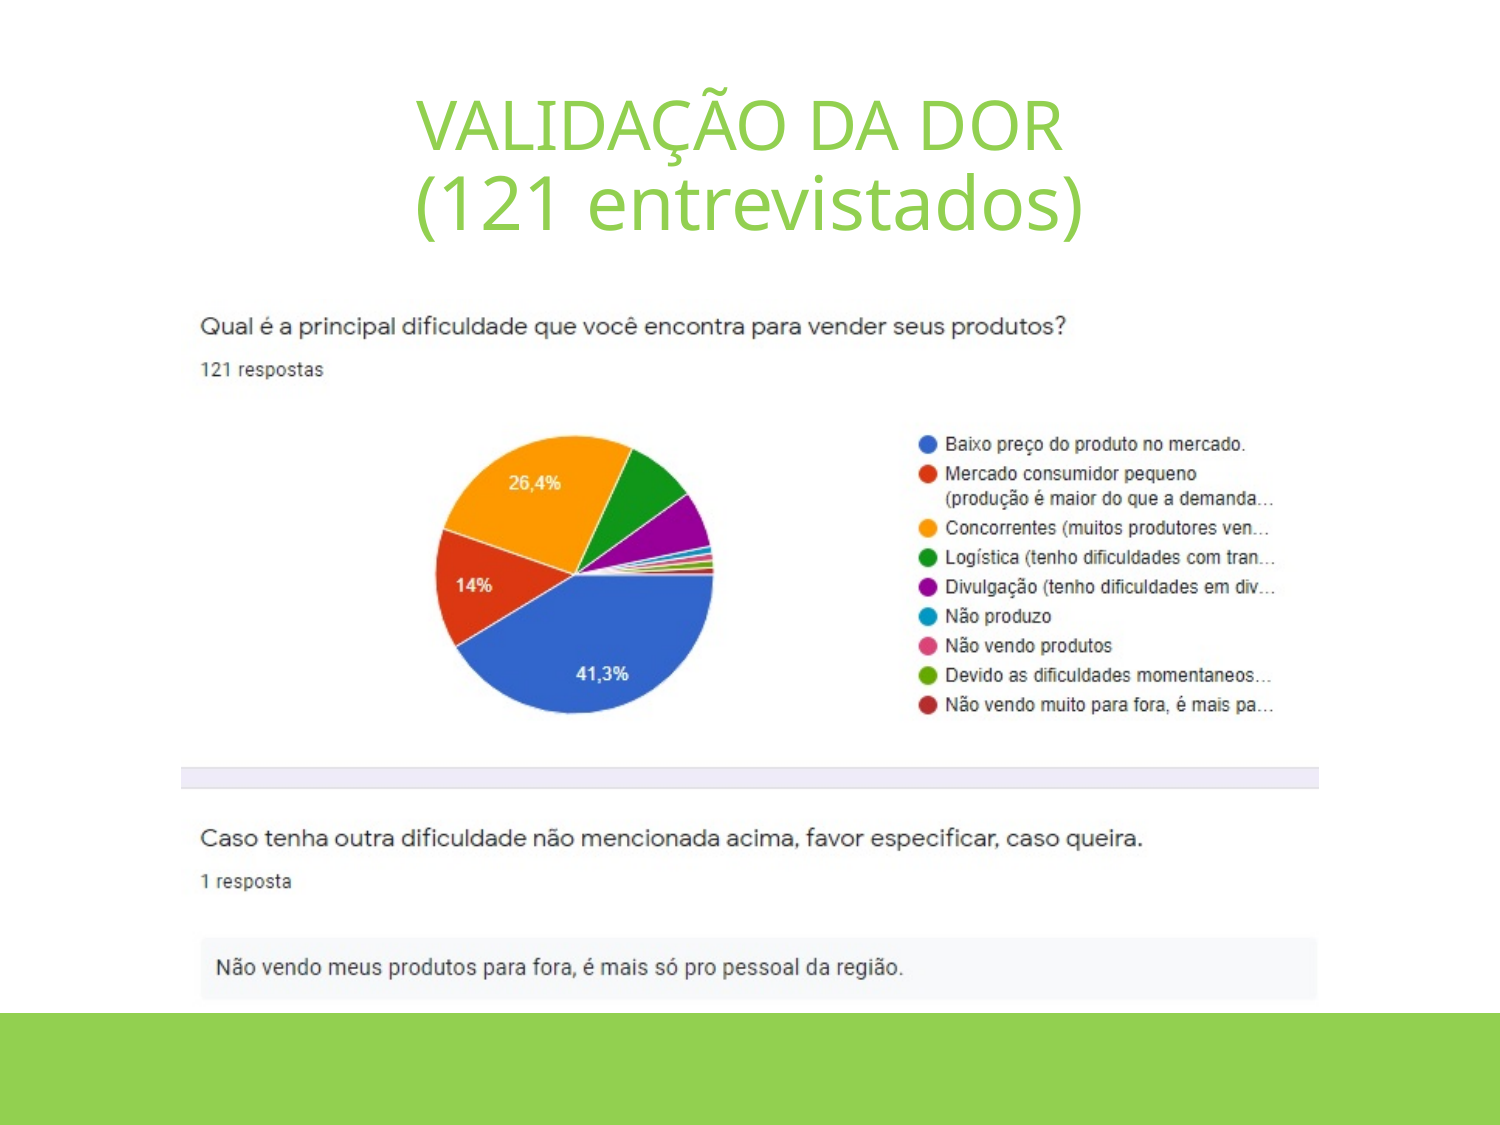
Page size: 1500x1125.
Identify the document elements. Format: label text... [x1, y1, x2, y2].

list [181, 299, 1319, 1014]
text_box [0, 1012, 1500, 1125]
chart [501, 373, 987, 858]
title VALIDAÇÃO DA DOR (121 entrevistados) [103, 59, 1397, 278]
